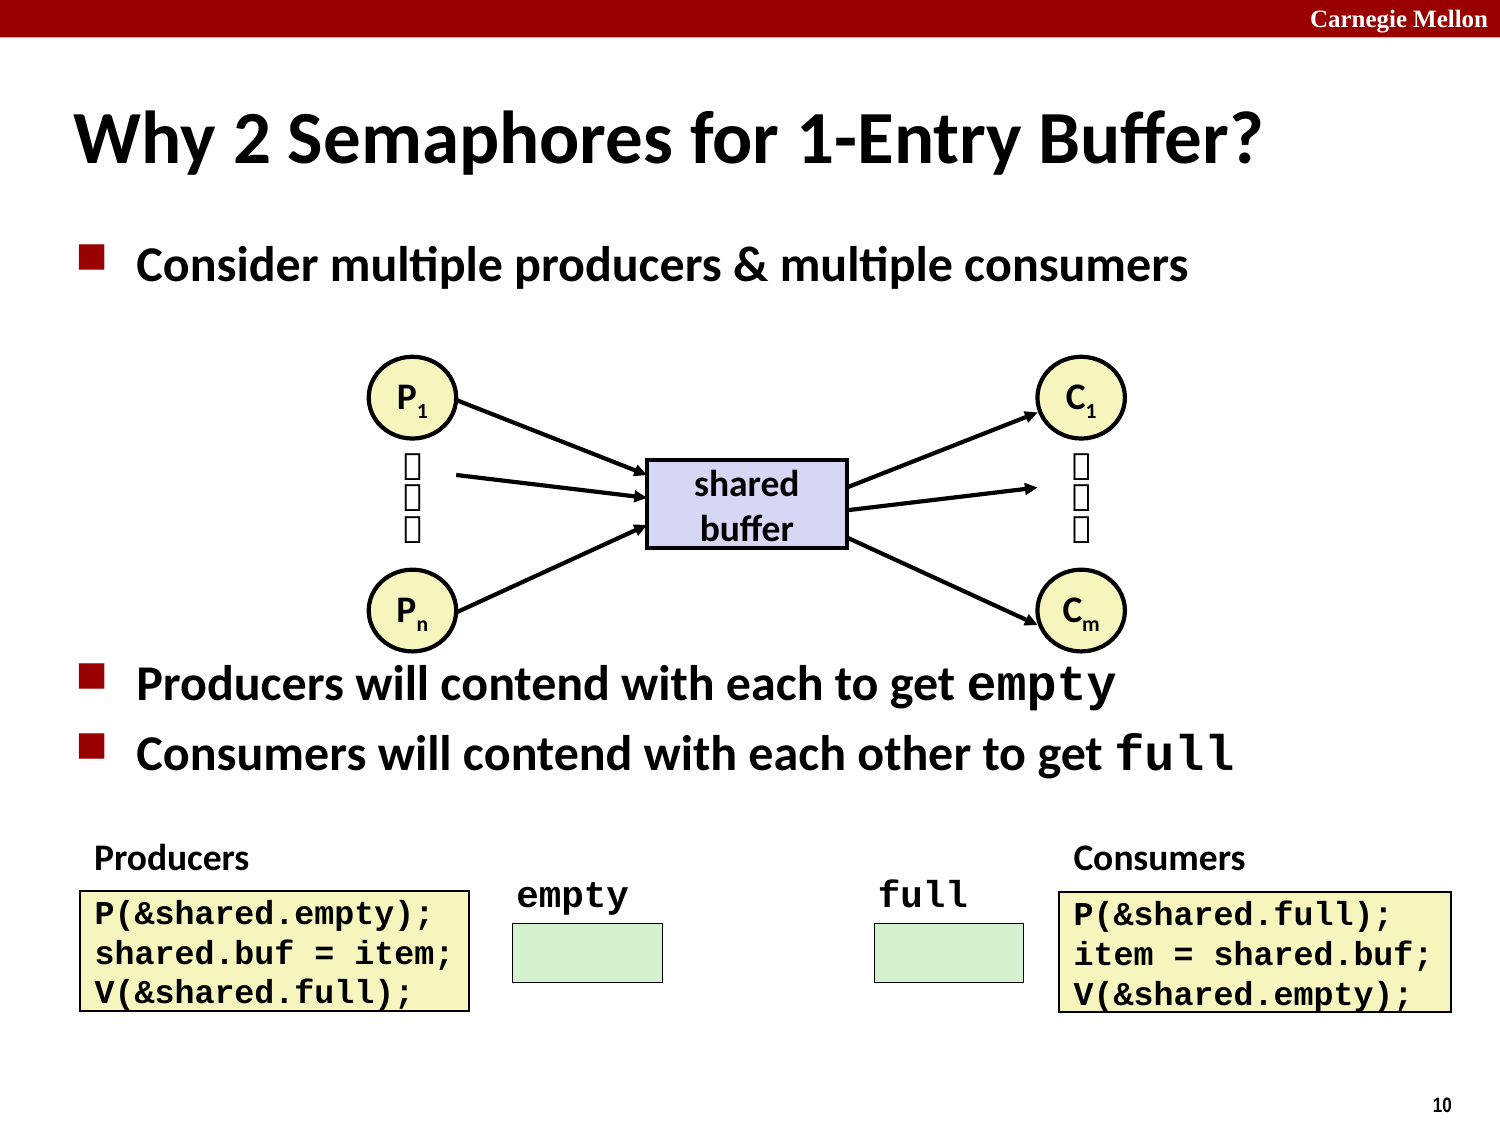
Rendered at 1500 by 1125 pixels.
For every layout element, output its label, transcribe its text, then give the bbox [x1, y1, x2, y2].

title Why 2 Semaphores for 1-Entry Buffer? [58, 71, 1305, 197]
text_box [77, 825, 472, 1012]
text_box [368, 356, 1126, 652]
list Consider multiple producers & multiple consumers Producers will contend with each to get empty Consumers will contend with each other to get full [64, 223, 1361, 388]
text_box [1057, 825, 1452, 1013]
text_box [862, 862, 1025, 984]
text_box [500, 862, 663, 984]
